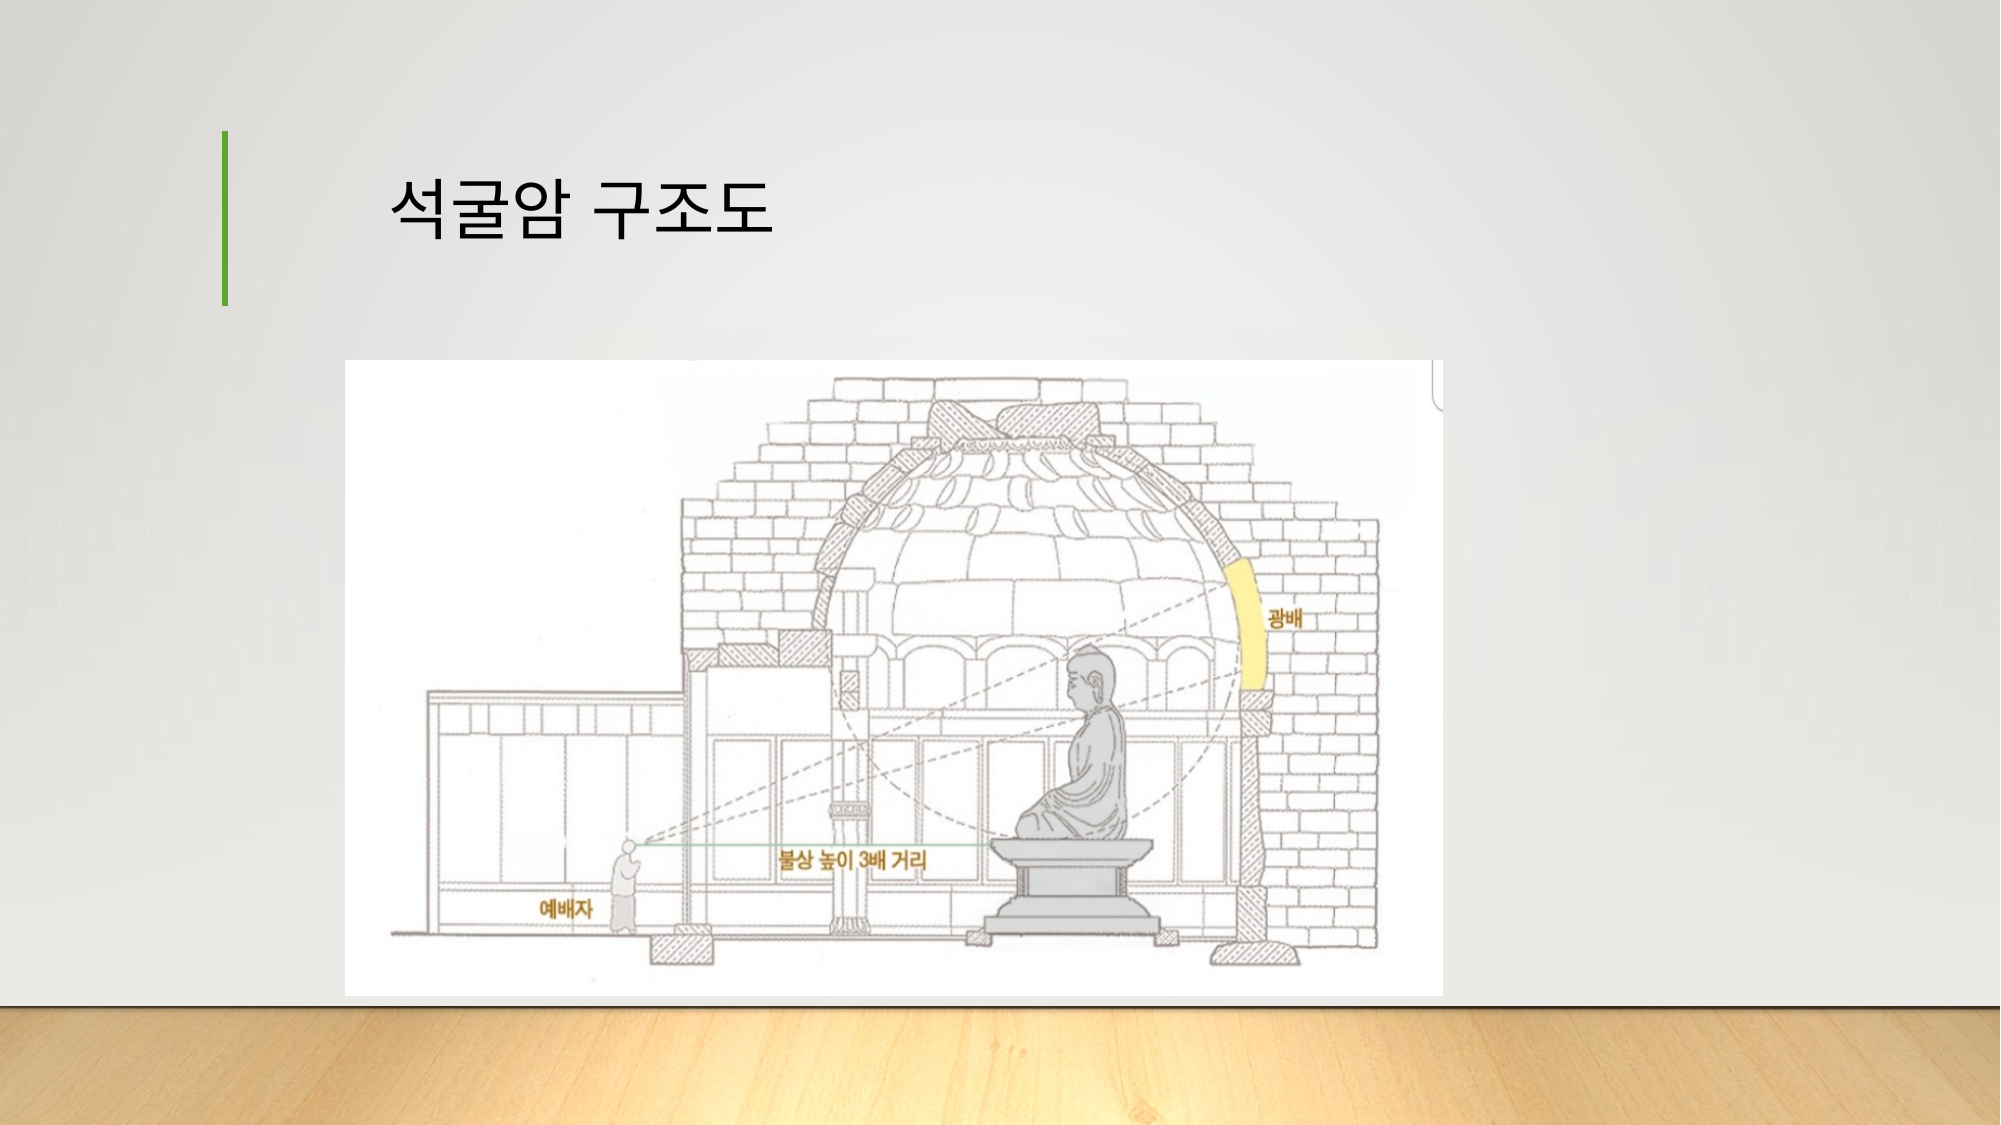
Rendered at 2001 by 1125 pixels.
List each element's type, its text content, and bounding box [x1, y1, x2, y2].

title 석굴암 구조도 [373, 142, 1936, 257]
picture [0, 1006, 2000, 1125]
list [345, 360, 1443, 997]
